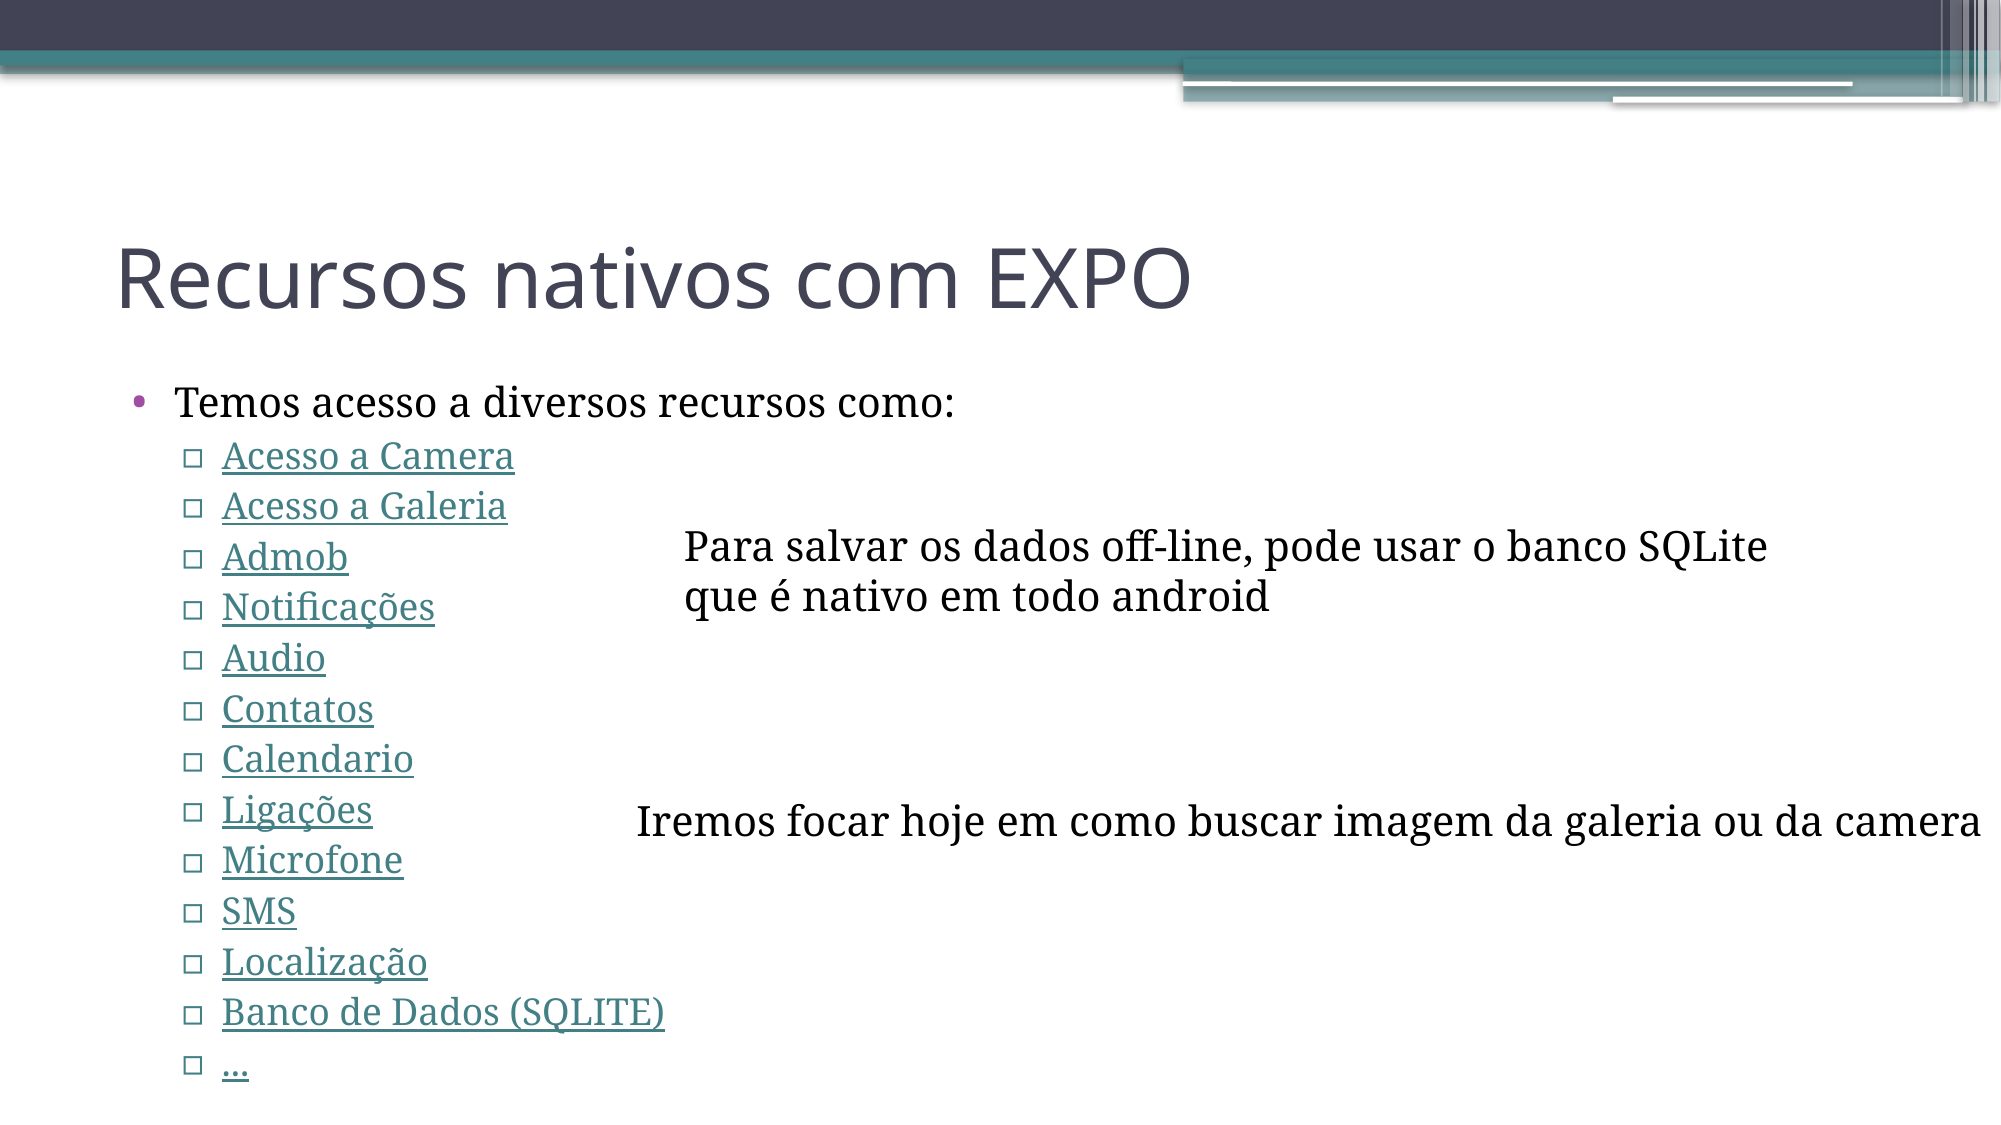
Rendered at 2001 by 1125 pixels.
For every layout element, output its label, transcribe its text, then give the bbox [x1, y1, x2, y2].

title Recursos nativos com EXPO [99, 187, 1900, 363]
list Temos acesso a diversos recursos como: Acesso a Camera Acesso a Galeria Admob Notificações Audio Contatos Calendario Ligações Microfone SMS Localização Banco de Dados (SQLITE) ... [99, 368, 1900, 1094]
text_box Para salvar os dados off-line, pode usar o banco SQLite que é nativo em todo android [669, 512, 1851, 627]
text_box Iremos focar hoje em como buscar imagem da galeria ou da camera [621, 786, 2000, 852]
